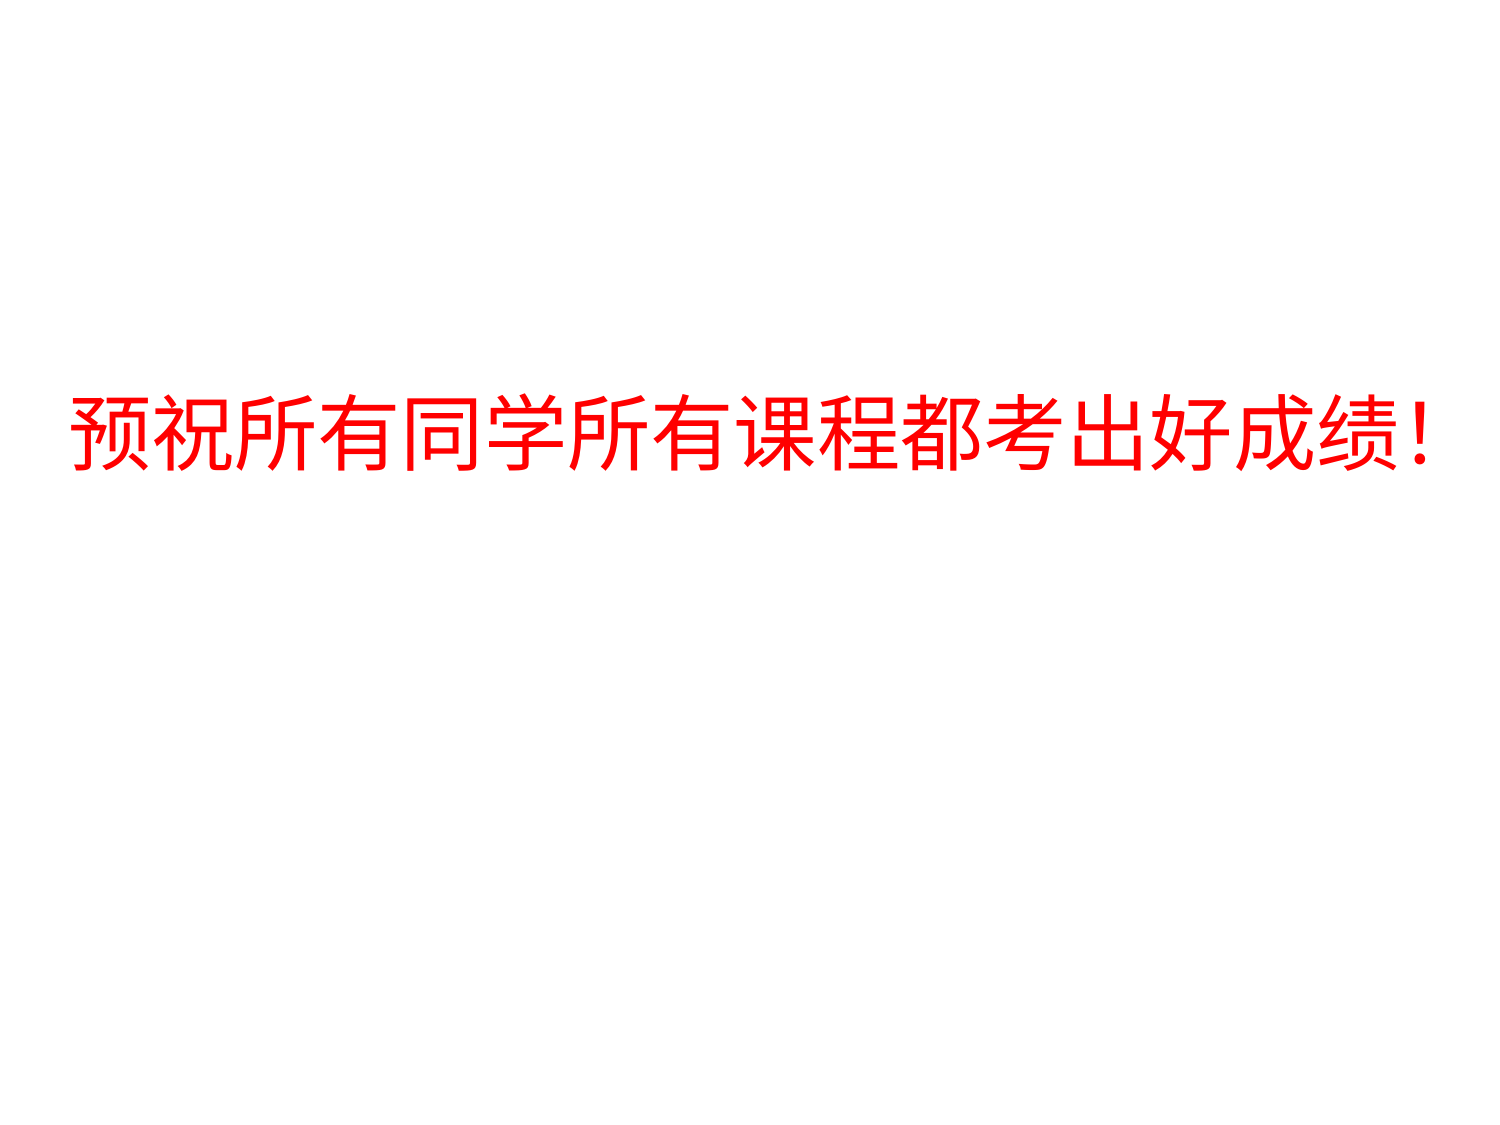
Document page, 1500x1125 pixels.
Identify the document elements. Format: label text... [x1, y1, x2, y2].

list 预祝所有同学所有课程都考出好成绩！ [53, 373, 1461, 528]
